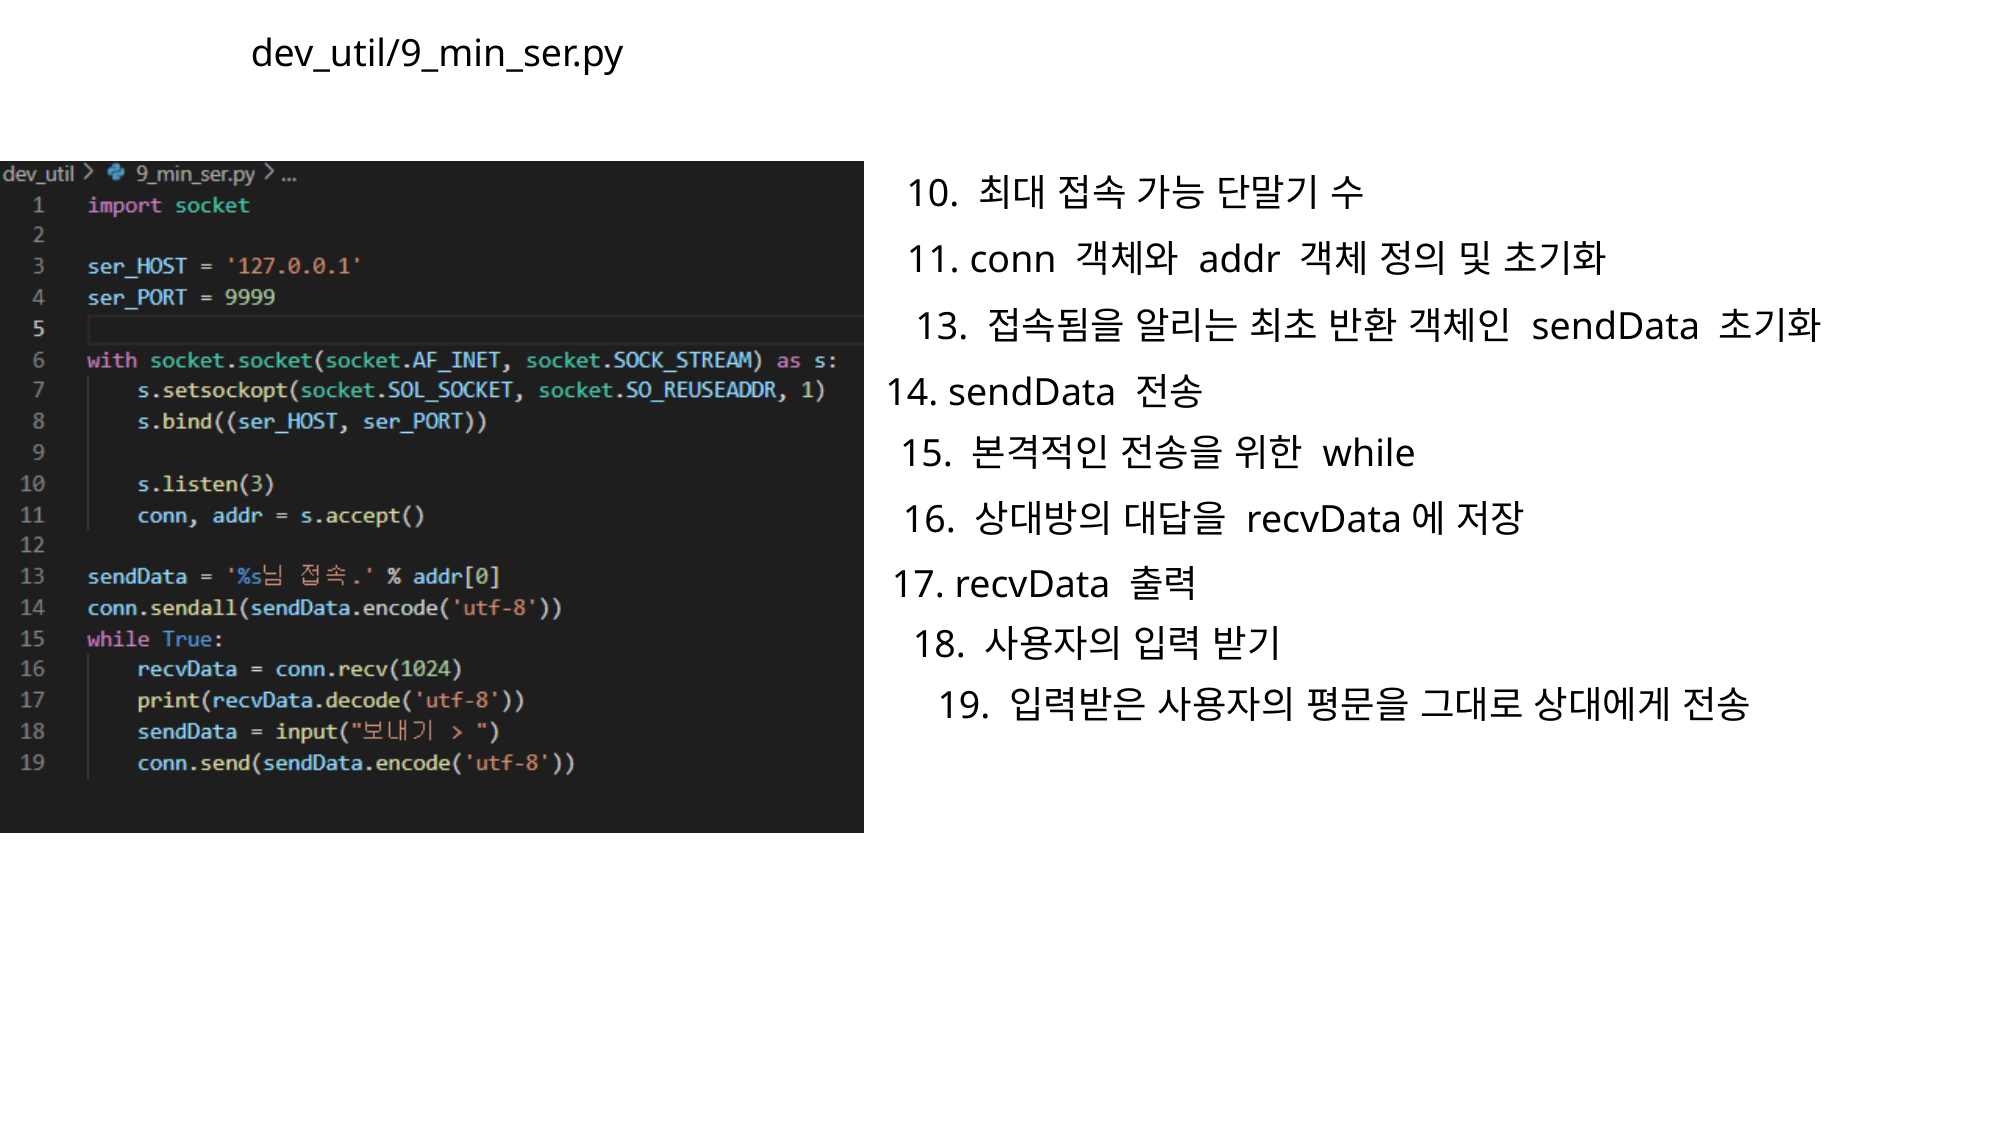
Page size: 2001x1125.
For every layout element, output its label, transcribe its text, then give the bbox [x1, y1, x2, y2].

text_box 16. 상대방의 대답을 recvData에 저장 [888, 487, 1541, 547]
text_box dev_util/9_min_ser.py [235, 22, 639, 82]
text_box 19. 입력받은 사용자의 평문을 그대로 상대에게 전송 [922, 673, 1767, 733]
text_box 14. sendData 전송 [870, 360, 1220, 421]
text_box 15. 본격적인 전송을 위한 while [885, 421, 1432, 482]
text_box 10. 최대 접속 가능 단말기 수 [891, 161, 1381, 222]
text_box 18. 사용자의 입력 받기 [898, 612, 1297, 673]
picture [0, 161, 865, 833]
text_box 13. 접속됨을 알리는 최초 반환 객체인 sendData 초기화 [900, 294, 1838, 355]
text_box 11. conn 객체와 addr 객체 정의 및 초기화 [892, 228, 1623, 288]
text_box 17. recvData 출력 [877, 552, 1214, 613]
